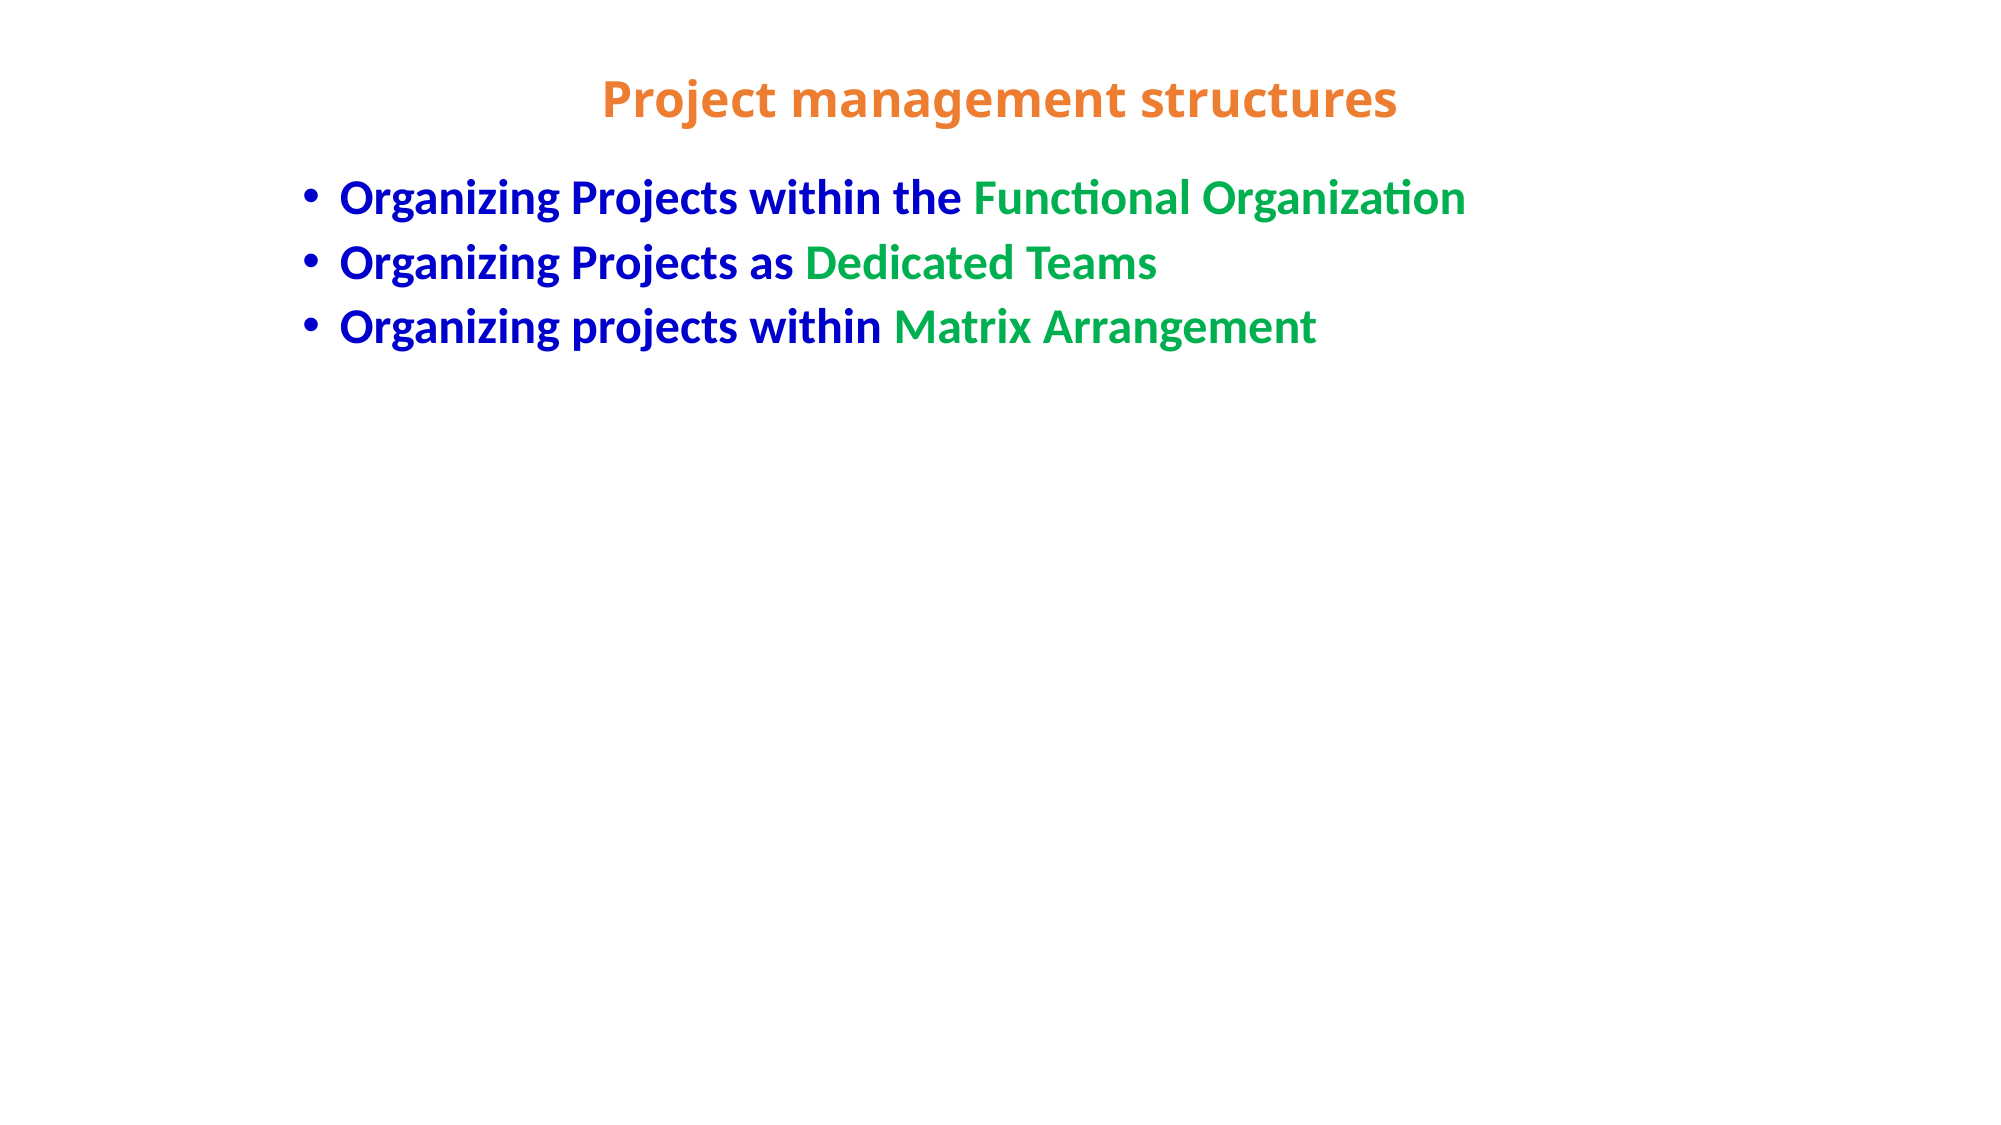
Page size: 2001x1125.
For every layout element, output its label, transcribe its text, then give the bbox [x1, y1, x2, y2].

title Project management structures [137, 59, 1863, 143]
list Organizing Projects within the Functional Organization Organizing Projects as Dedicated Teams Organizing projects within Matrix Arrangement [137, 164, 1863, 1014]
